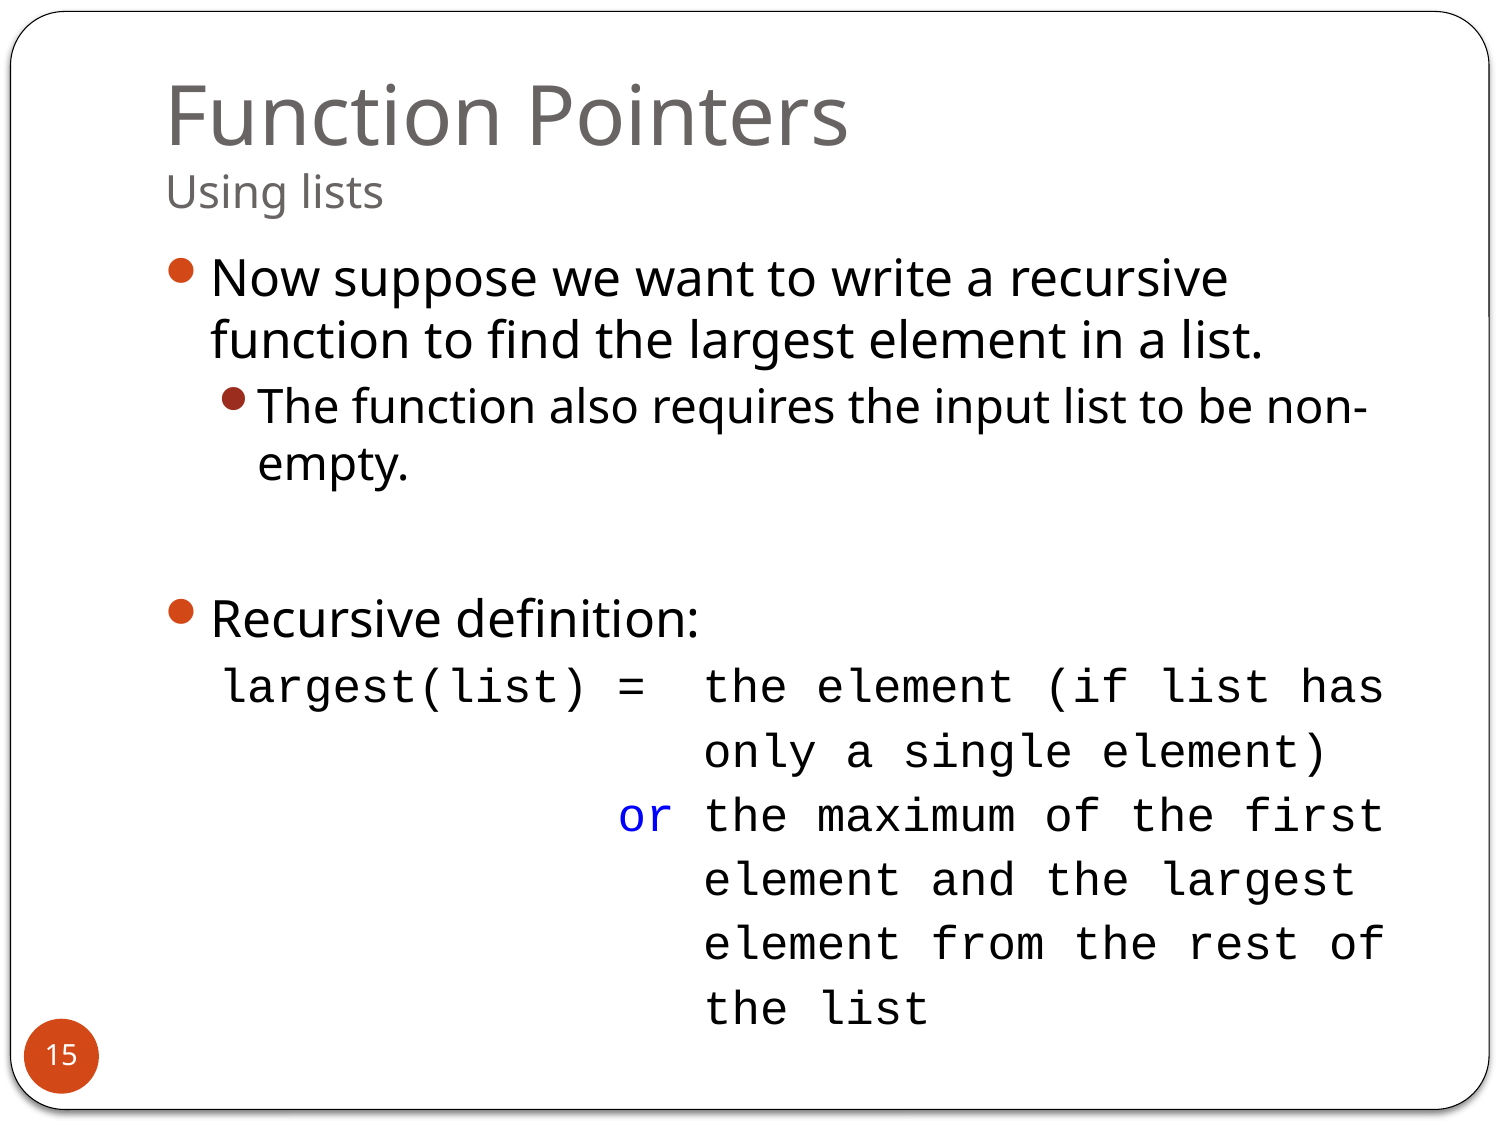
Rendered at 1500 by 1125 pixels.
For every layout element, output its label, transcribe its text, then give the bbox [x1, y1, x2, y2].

slide_number 15 [23, 1018, 99, 1094]
title Function Pointers Using lists [150, 45, 1425, 233]
list Now suppose we want to write a recursive function to find the largest element in a list. The function also requires the input list to be non-empty. Recursive definition: largest(list) = the element (if list has only a single element) or the maximum of the first element and the largest element from the rest of the list [150, 237, 1425, 1050]
